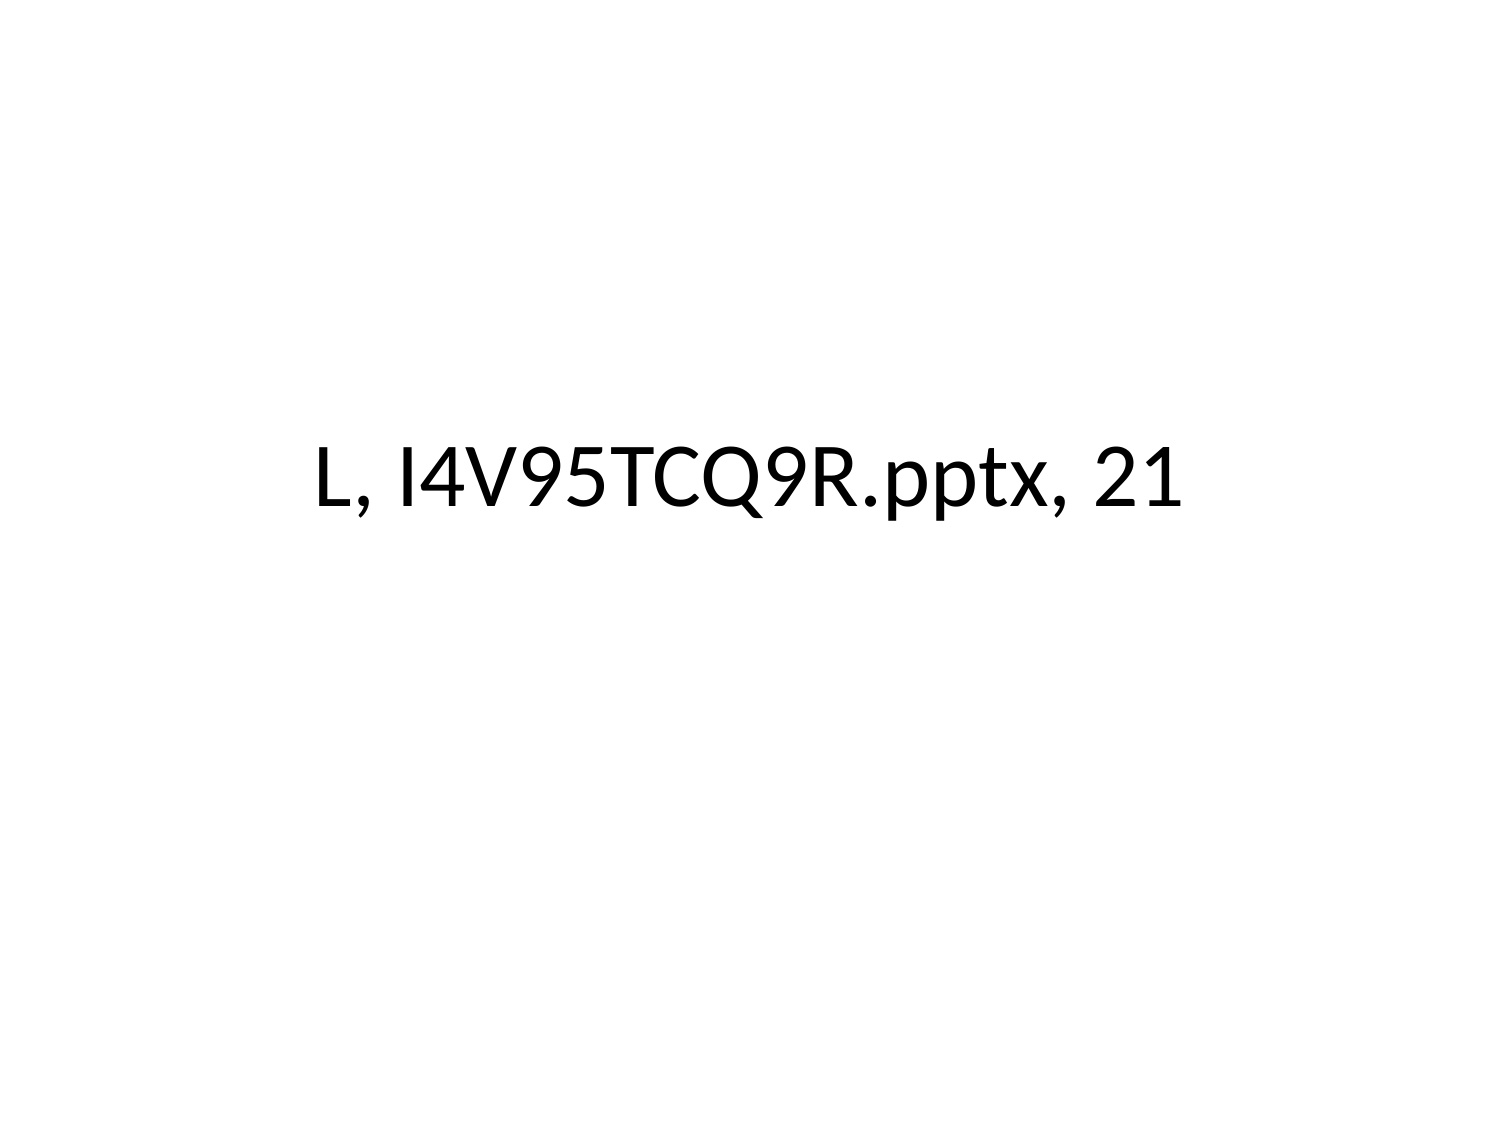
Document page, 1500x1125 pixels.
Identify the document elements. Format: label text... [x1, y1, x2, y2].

title L, I4V95TCQ9R.pptx, 21 [112, 349, 1388, 591]
